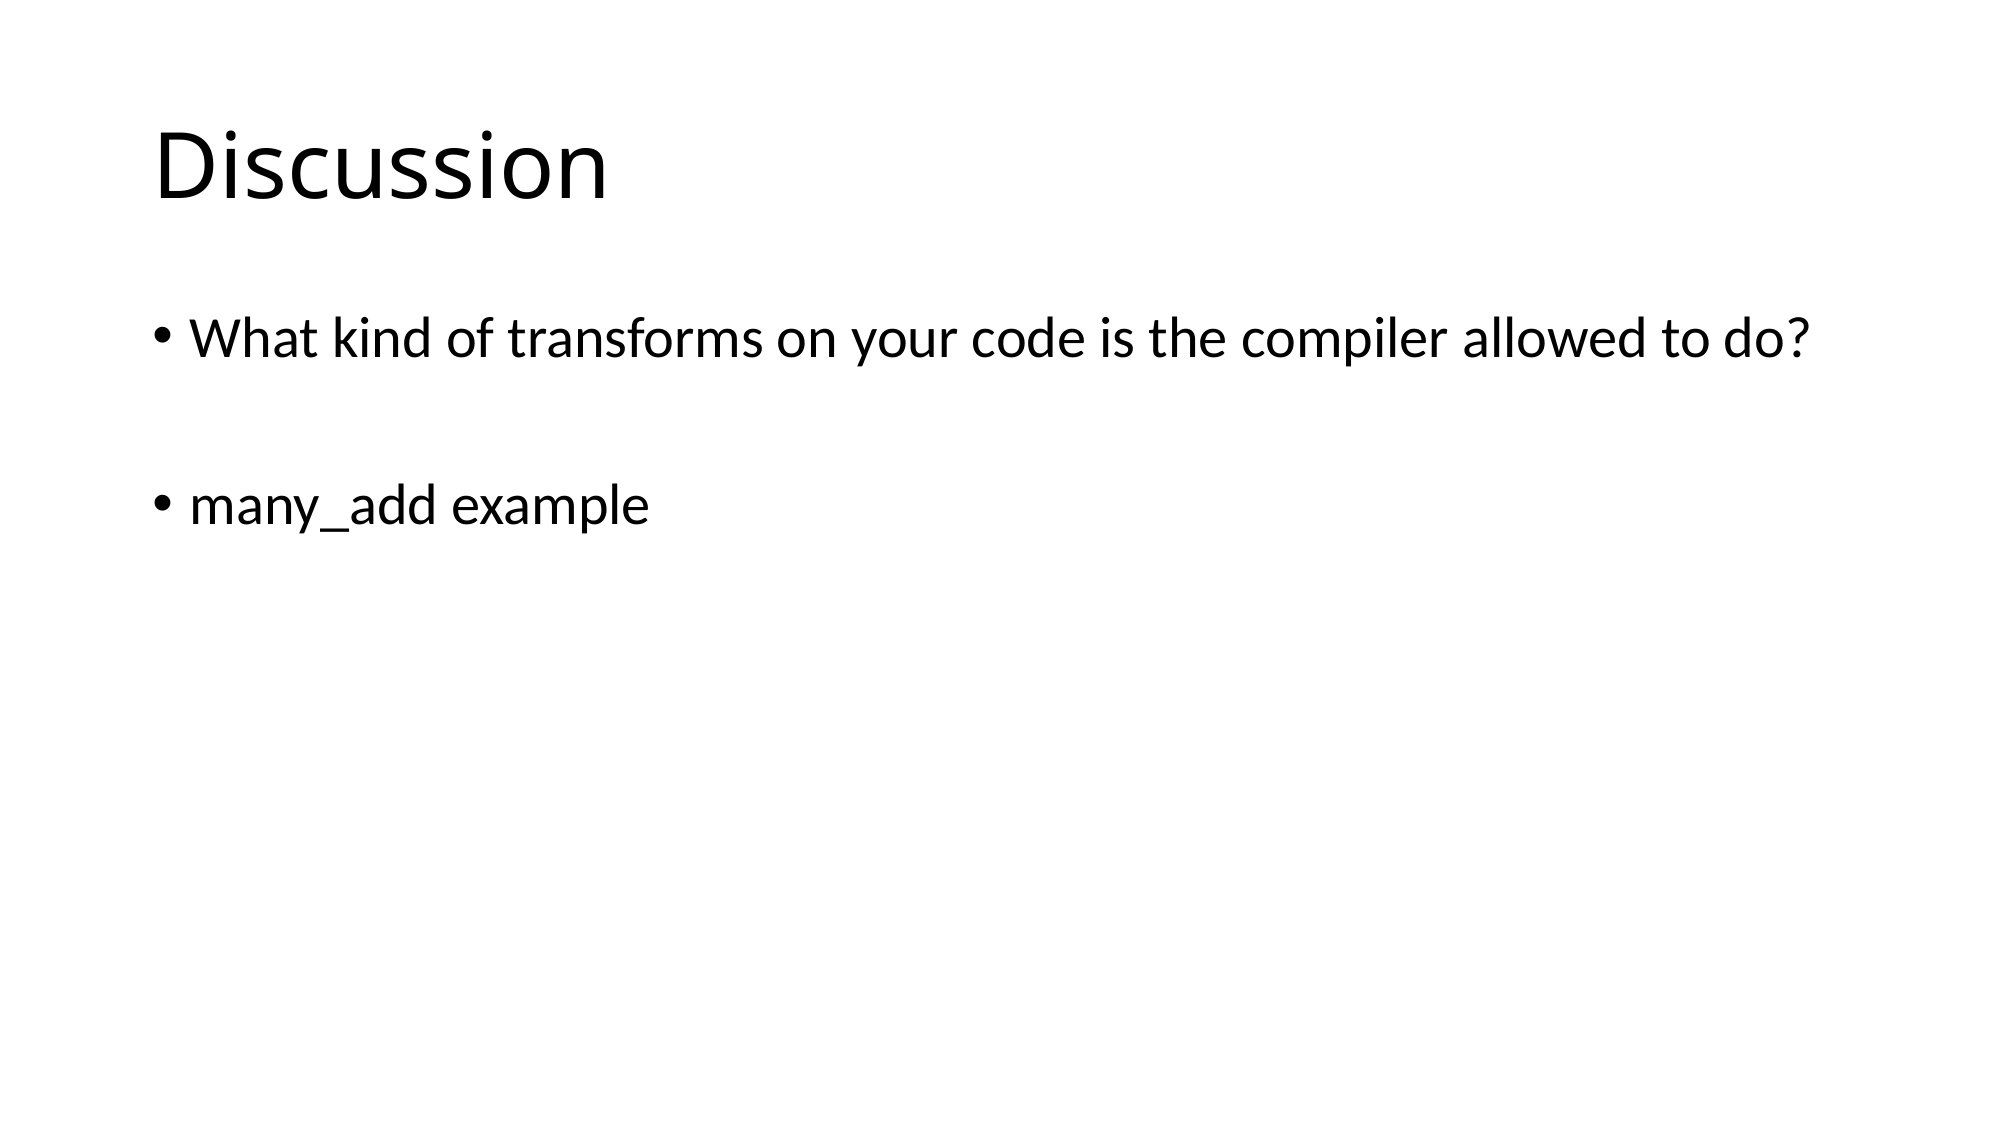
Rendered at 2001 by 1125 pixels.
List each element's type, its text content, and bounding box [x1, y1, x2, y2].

title Discussion [137, 59, 1863, 278]
list What kind of transforms on your code is the compiler allowed to do? many_add example [137, 299, 1863, 1014]
